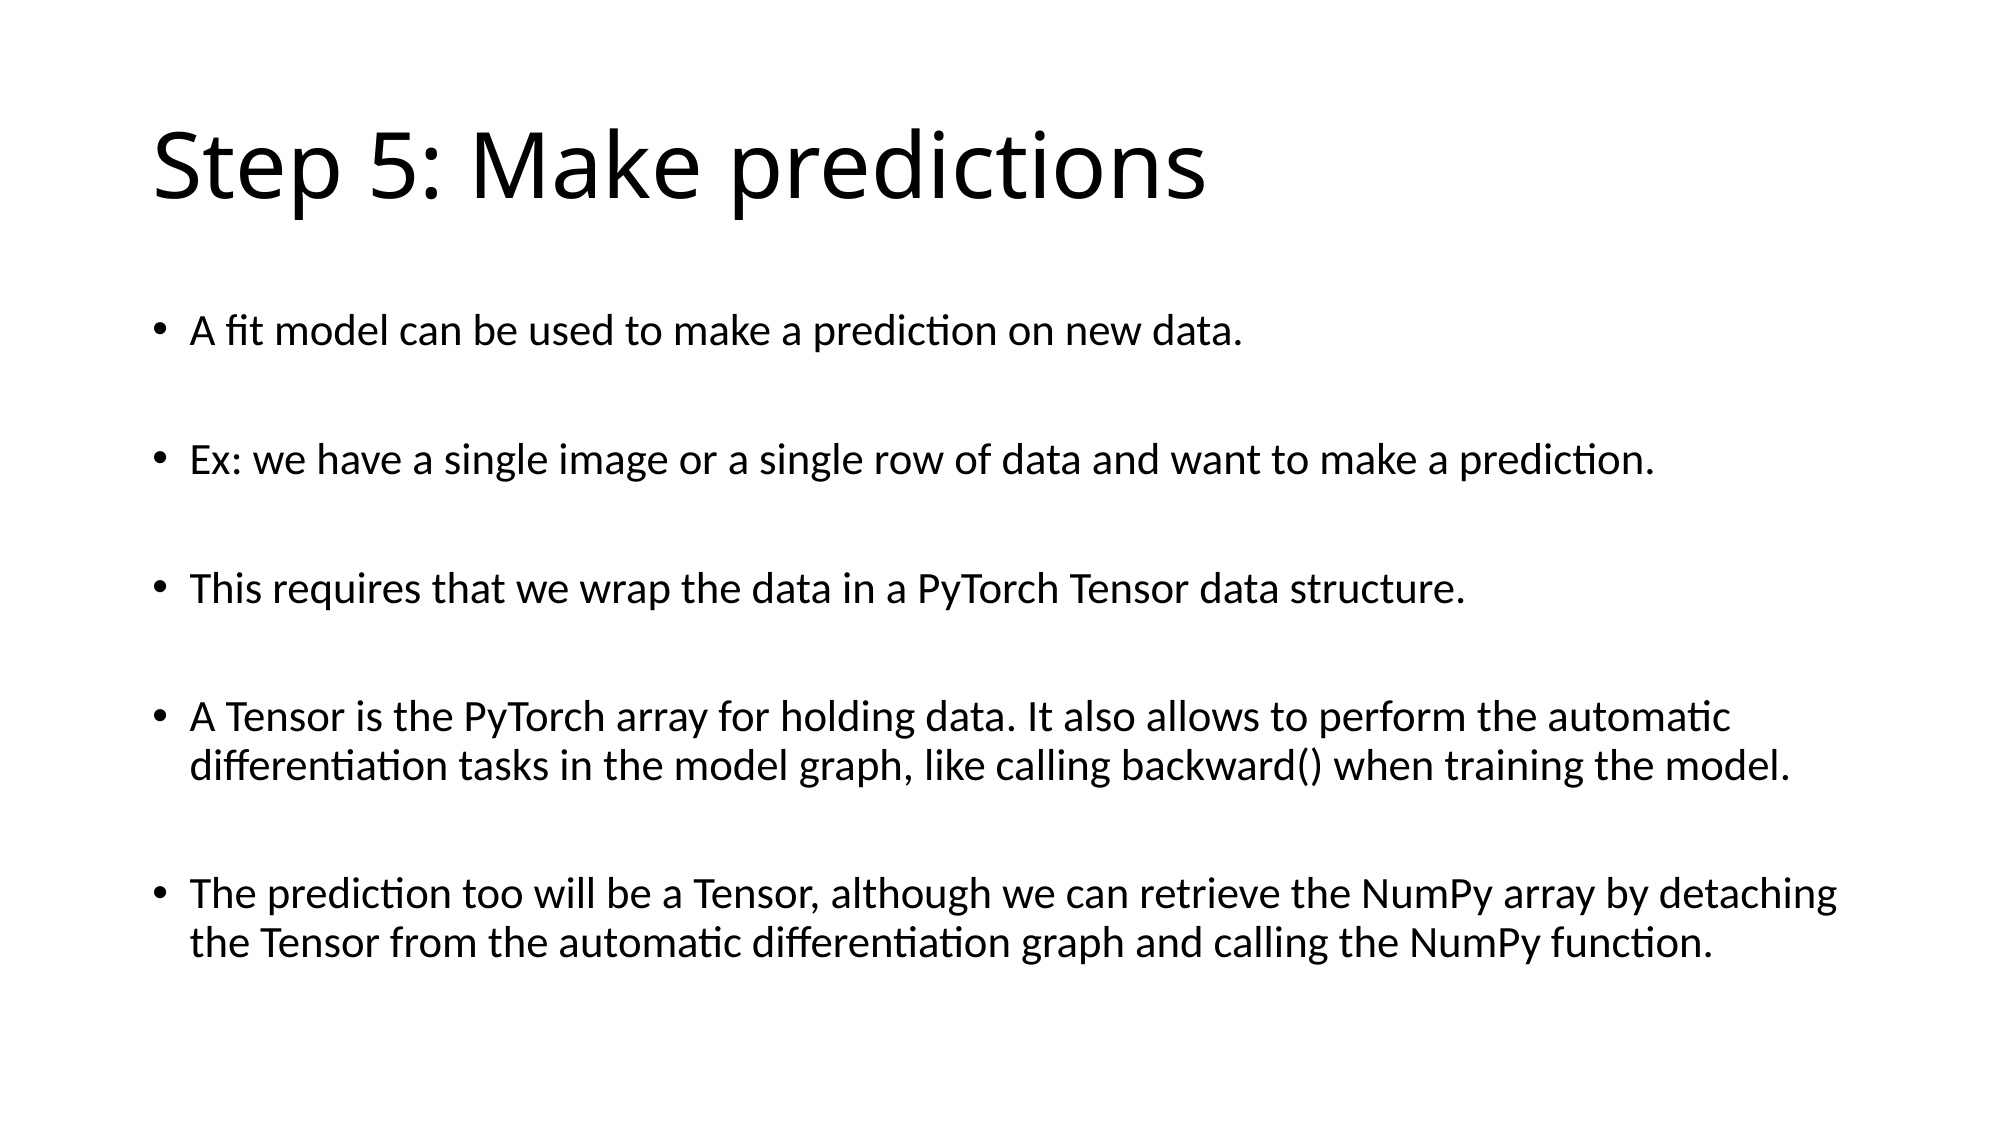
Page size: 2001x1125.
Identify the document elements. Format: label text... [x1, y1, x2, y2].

title Step 5: Make predictions [137, 59, 1863, 278]
list A fit model can be used to make a prediction on new data. Ex: we have a single image or a single row of data and want to make a prediction. This requires that we wrap the data in a PyTorch Tensor data structure. A Tensor is the PyTorch array for holding data. It also allows to perform the automatic differentiation tasks in the model graph, like calling backward() when training the model. The prediction too will be a Tensor, although we can retrieve the NumPy array by detaching the Tensor from the automatic differentiation graph and calling the NumPy function. [137, 299, 1863, 1014]
